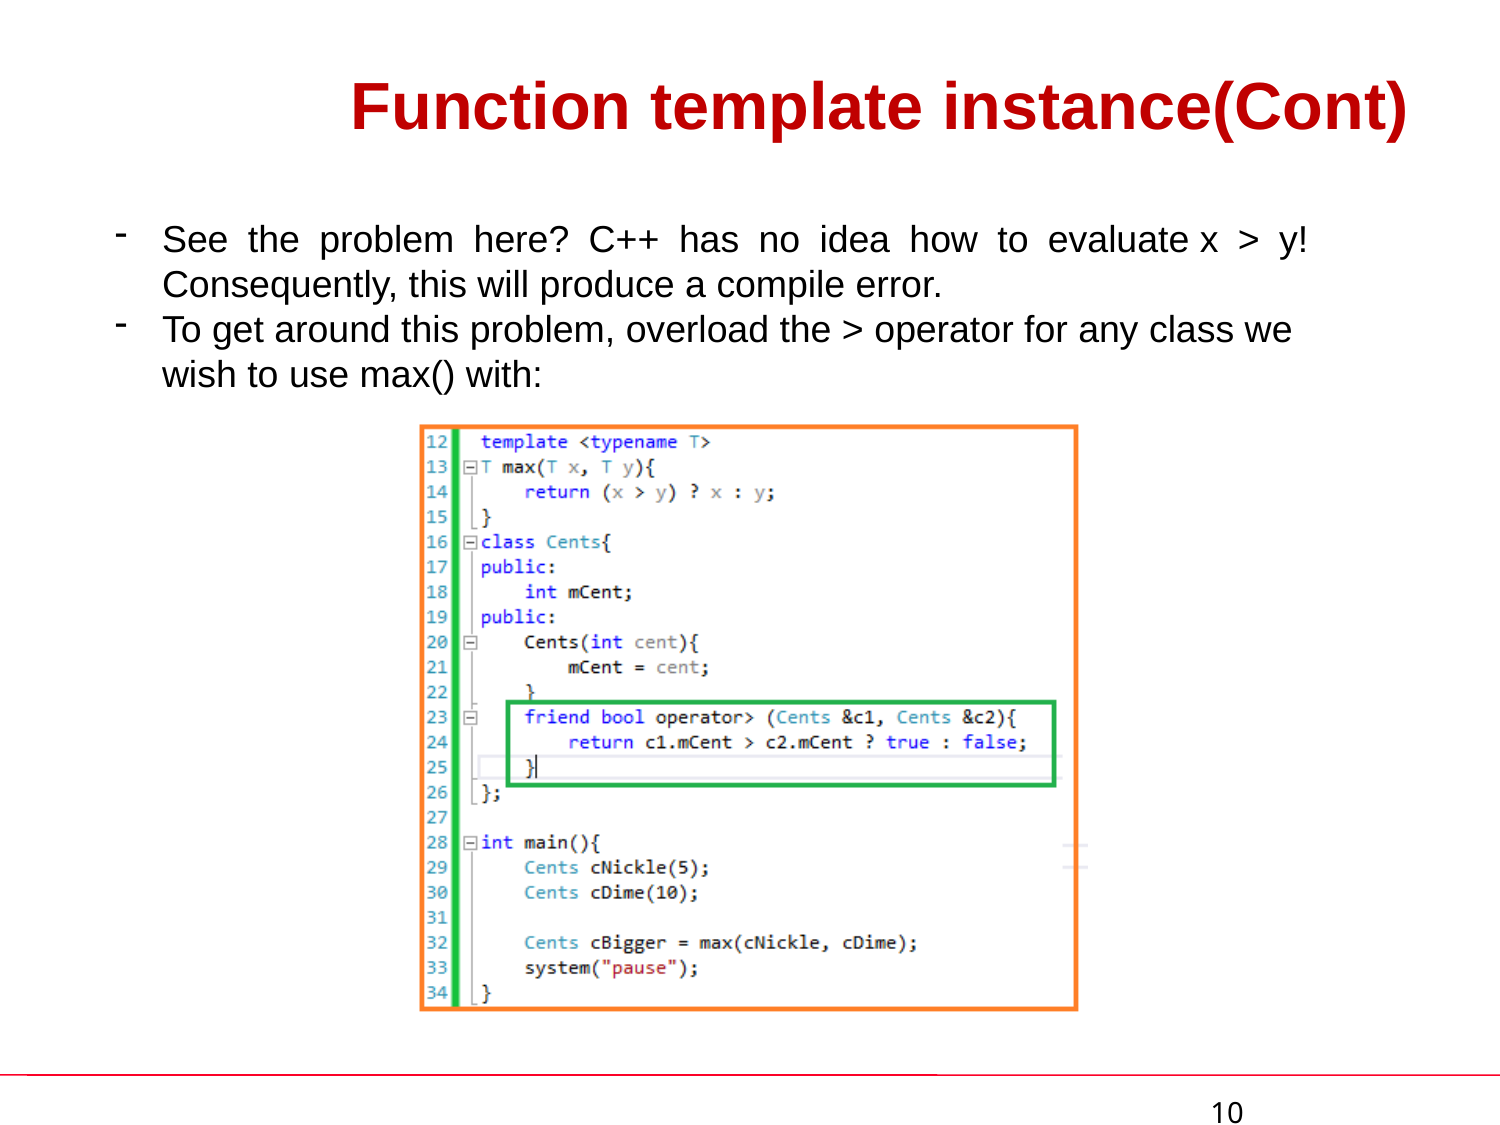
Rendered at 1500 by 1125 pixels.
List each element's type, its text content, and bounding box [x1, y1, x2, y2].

picture [412, 420, 1088, 1021]
title Function template instance(Cont) [74, 0, 1426, 151]
slide_number 10 [1187, 1087, 1500, 1125]
text_box See the problem here? C++ has no idea how to evaluate x > y! Consequently, this will produce a compile error. To get around this problem, overload the > operator for any class we wish to use max() with: [100, 208, 1324, 403]
